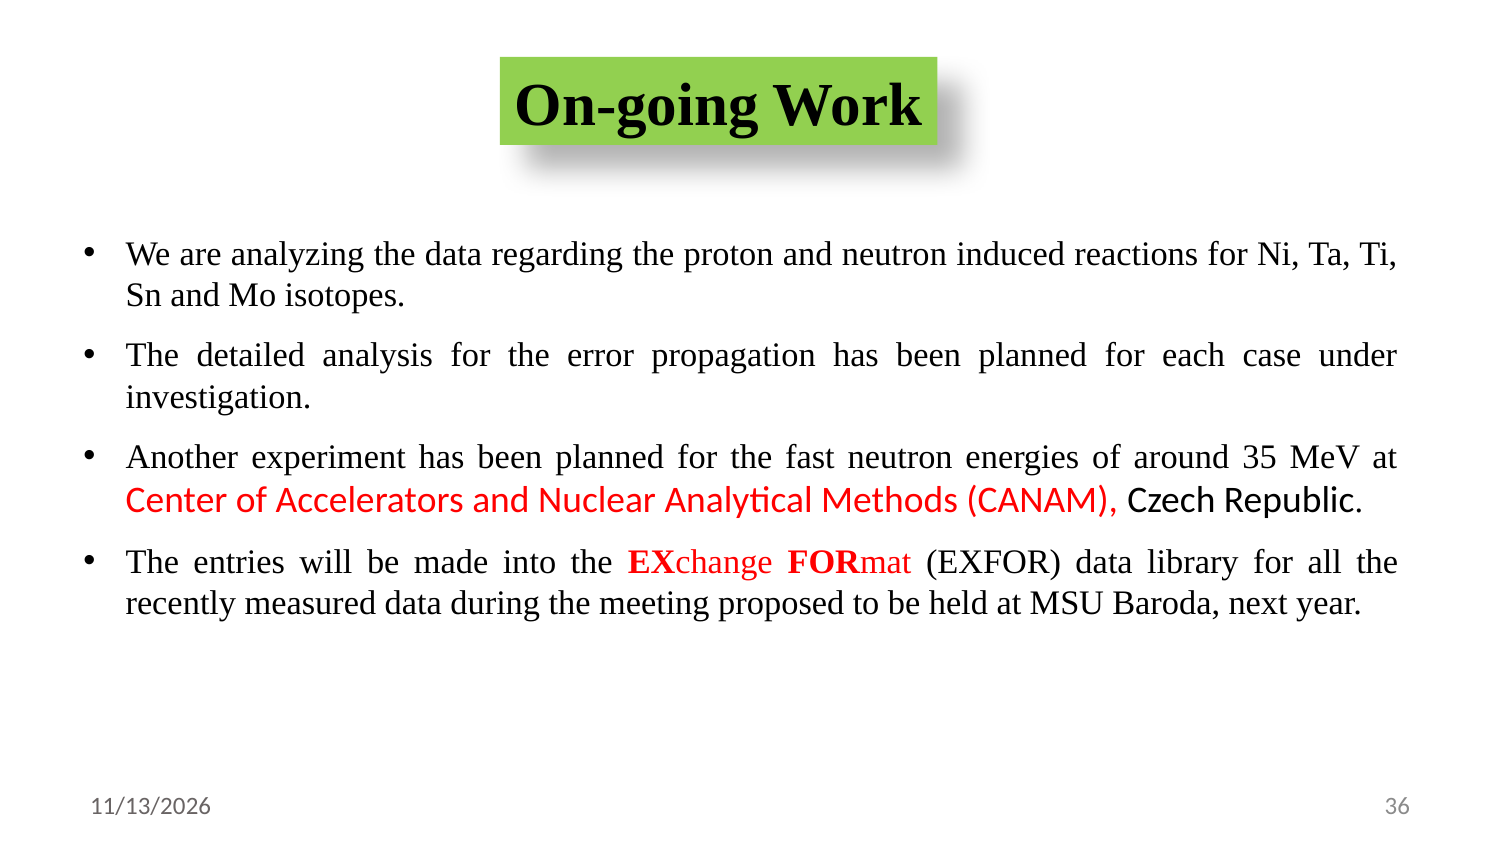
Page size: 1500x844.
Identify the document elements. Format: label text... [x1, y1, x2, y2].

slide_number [75, 782, 425, 827]
text_box We are analyzing the data regarding the proton and neutron induced reactions for Ni, Ta, Ti, Sn and Mo isotopes. The detailed analysis for the error propagation has been planned for each case under investigation. Another experiment has been planned for the fast neutron energies of around 35 MeV at Center of Accelerators and Nuclear Analytical Methods (CANAM), Czech Republic. The entries will be made into the EXchange FORmat (EXFOR) data library for all the recently measured data during the meeting proposed to be held at MSU Baroda, next year. [72, 225, 1411, 683]
text_box On-going Work [499, 56, 938, 145]
slide_number 36 [1074, 782, 1425, 827]
